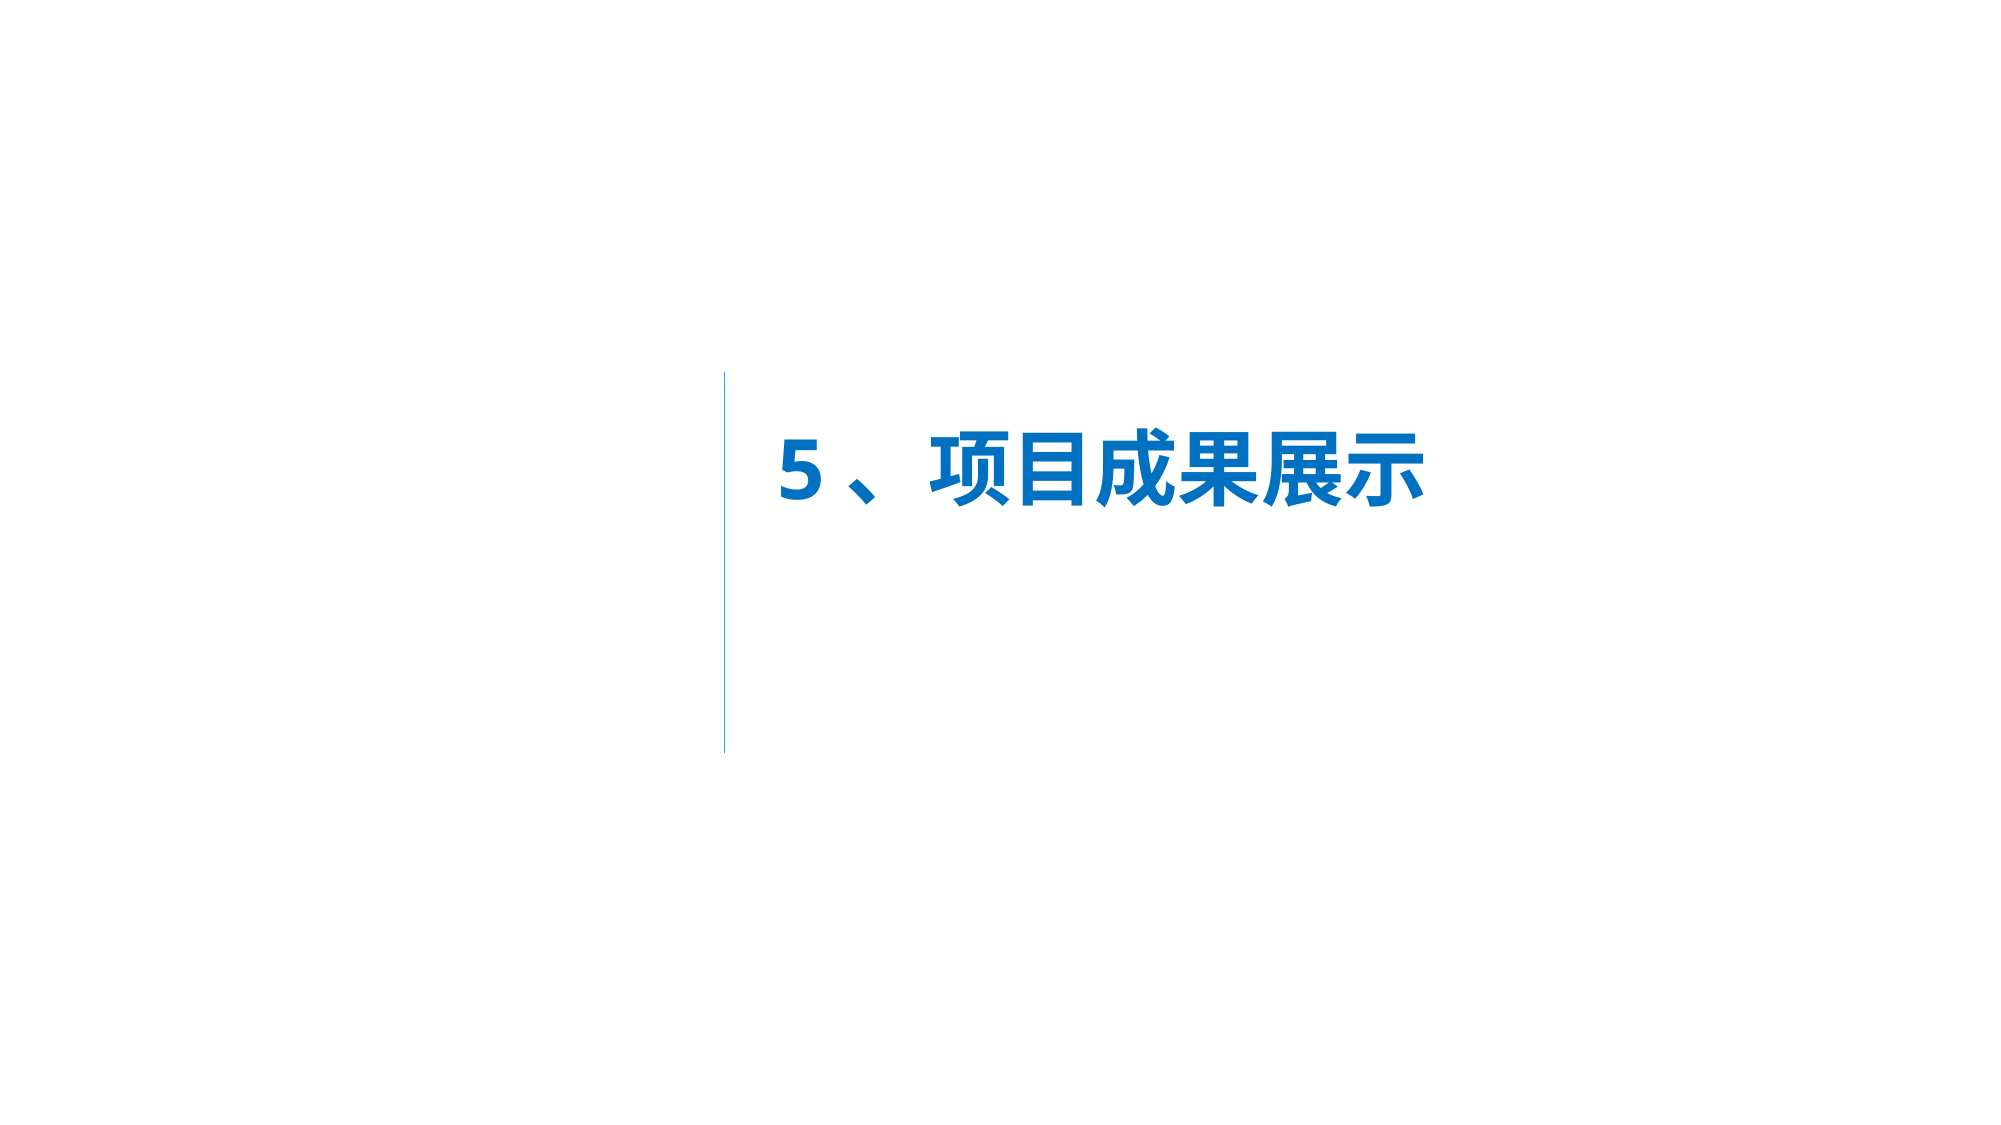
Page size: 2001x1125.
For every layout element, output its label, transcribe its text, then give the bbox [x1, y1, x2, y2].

text_box 5、项目成果展示 [766, 410, 1754, 522]
